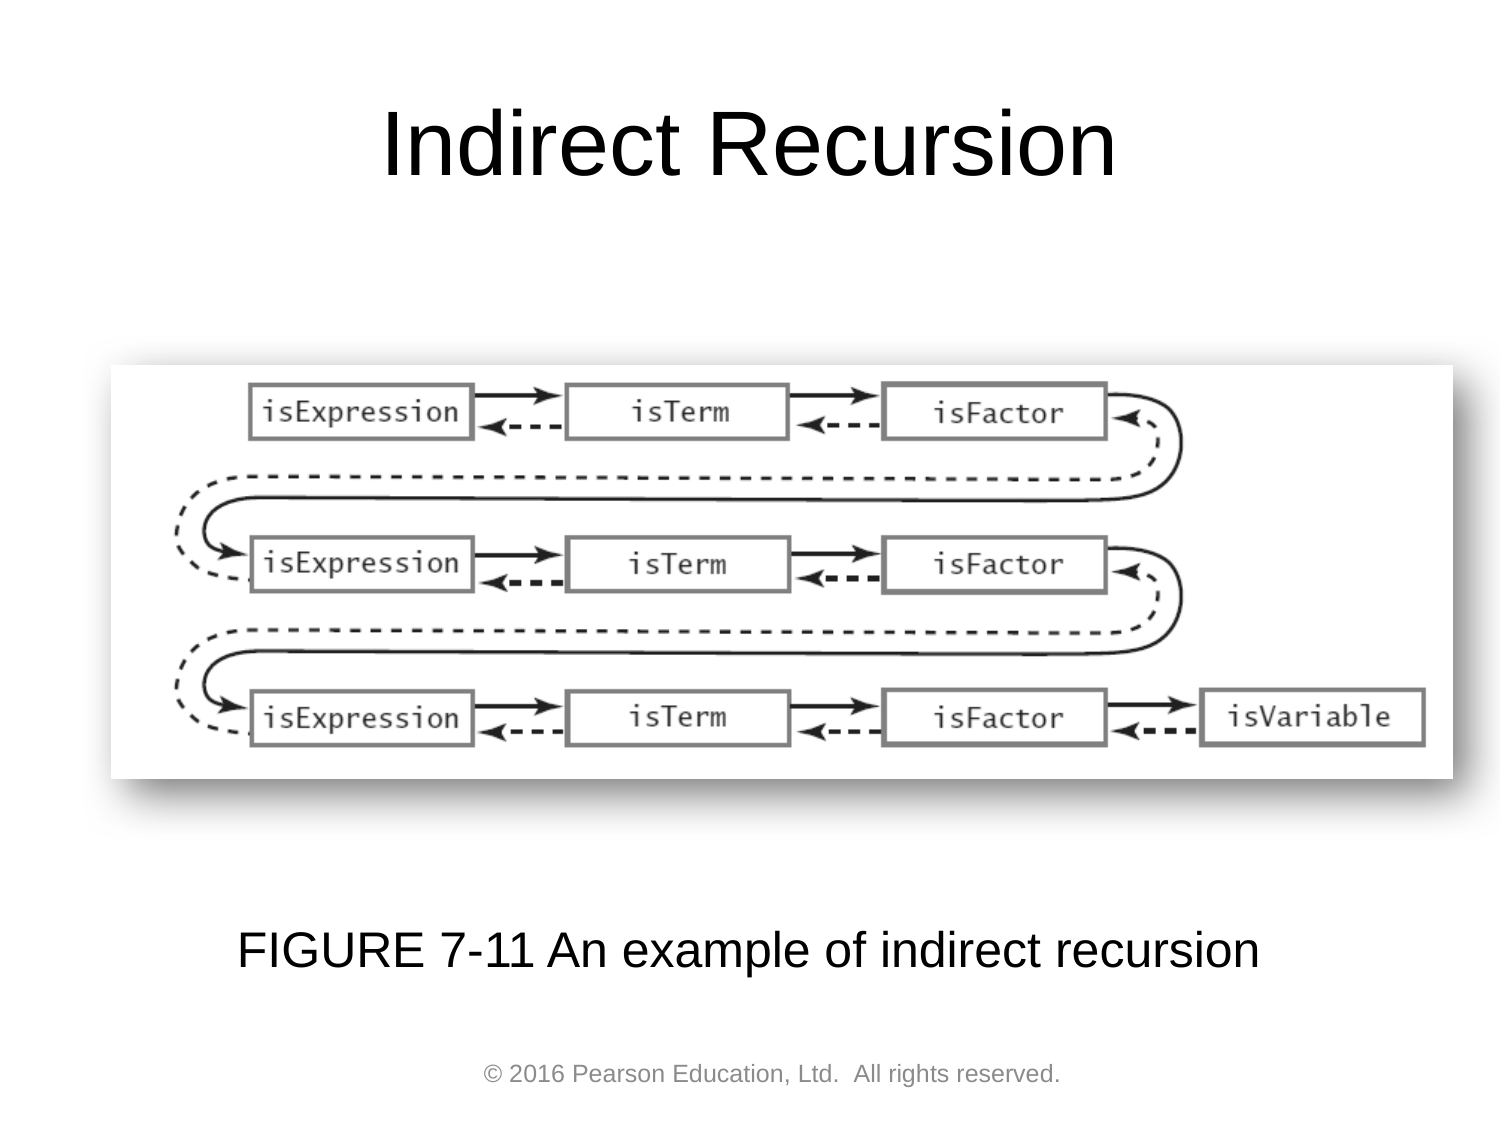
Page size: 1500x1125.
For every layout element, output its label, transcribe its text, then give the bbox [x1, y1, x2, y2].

picture [111, 365, 1453, 780]
list FIGURE 7-11 An example of indirect recursion [16, 910, 1482, 1044]
title Indirect Recursion [75, 45, 1425, 233]
footer © 2016 Pearson Education, Ltd. All rights reserved. [112, 1042, 1434, 1103]
